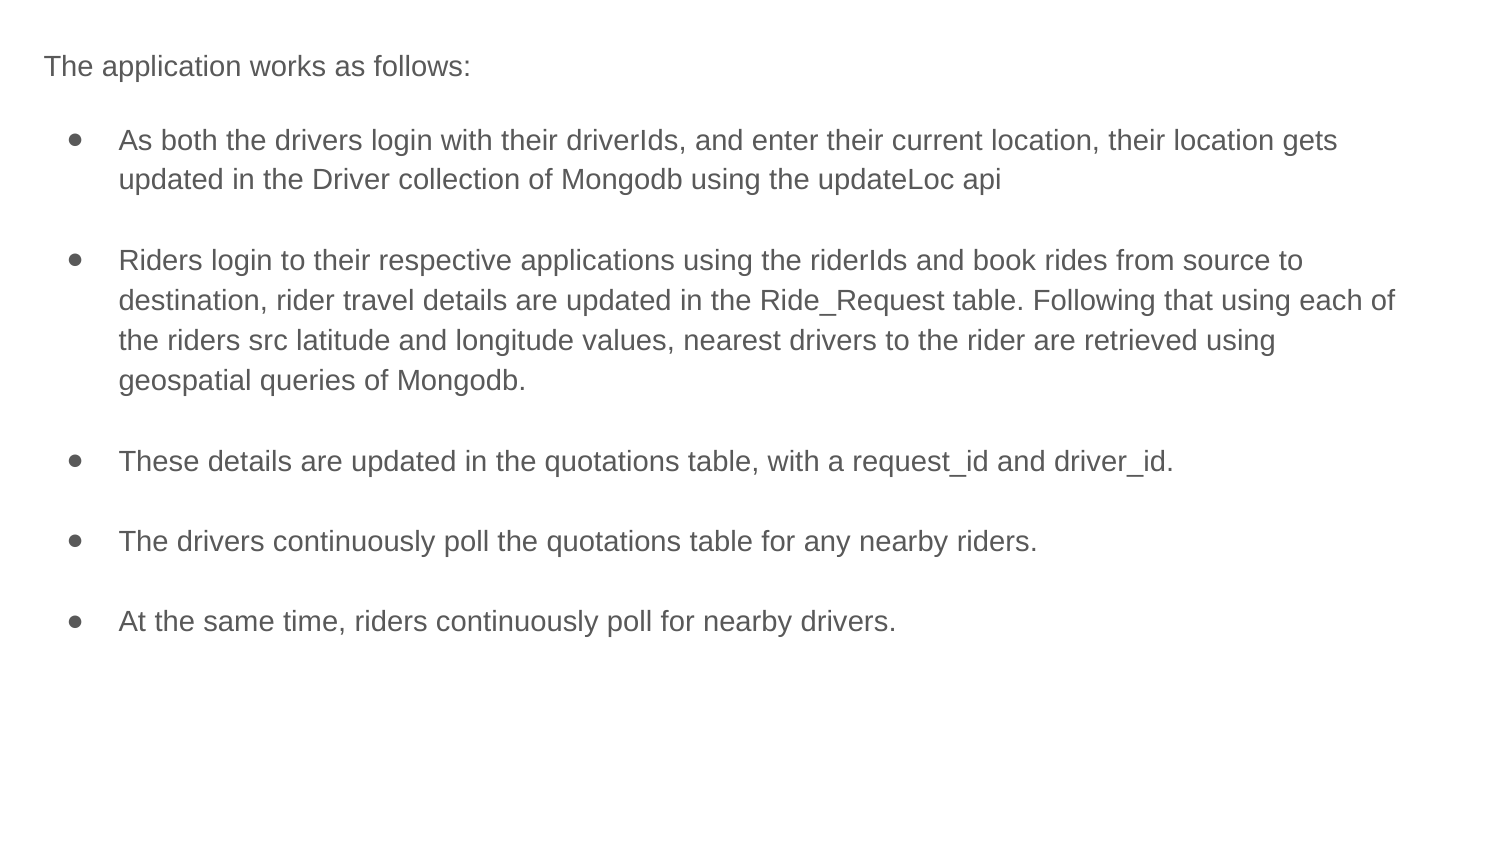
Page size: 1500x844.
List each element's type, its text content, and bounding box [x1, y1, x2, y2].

list The application works as follows: As both the drivers login with their driverIds, and enter their current location, their location gets updated in the Driver collection of Mongodb using the updateLoc api Riders login to their respective applications using the riderIds and book rides from source to destination, rider travel details are updated in the Ride_Request table. Following that using each of the riders src latitude and longitude values, nearest drivers to the rider are retrieved using geospatial queries of Mongodb. These details are updated in the quotations table, with a request_id and driver_id. The drivers continuously poll the quotations table for any nearby riders. At the same time, riders continuously poll for nearby drivers. [28, 27, 1427, 828]
